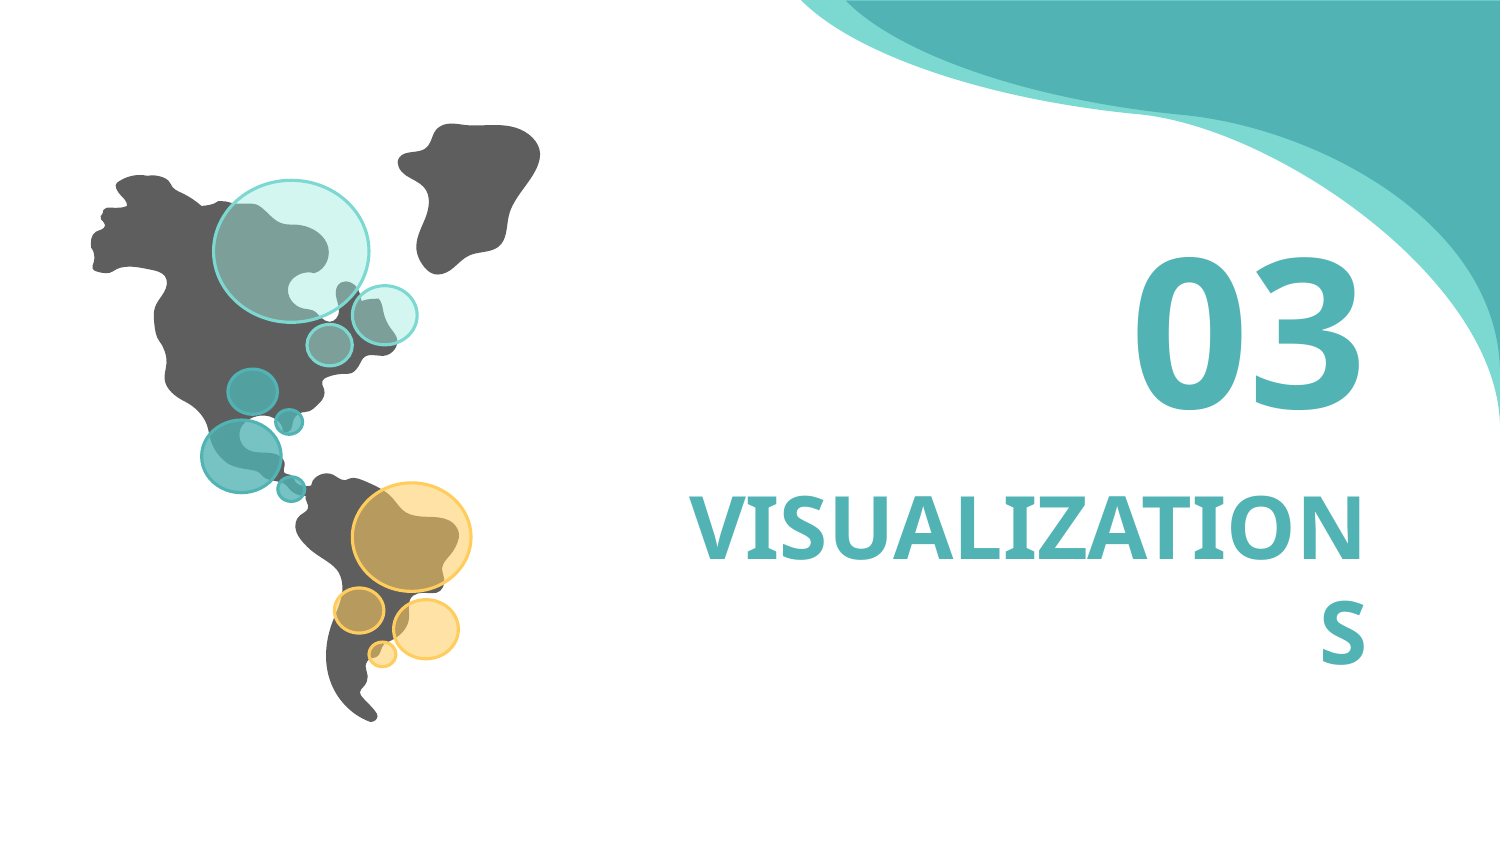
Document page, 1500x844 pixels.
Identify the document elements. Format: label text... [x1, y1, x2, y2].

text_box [90, 123, 541, 723]
title VISUALIZATIONS [648, 507, 1383, 646]
title 03 [845, 266, 1383, 466]
